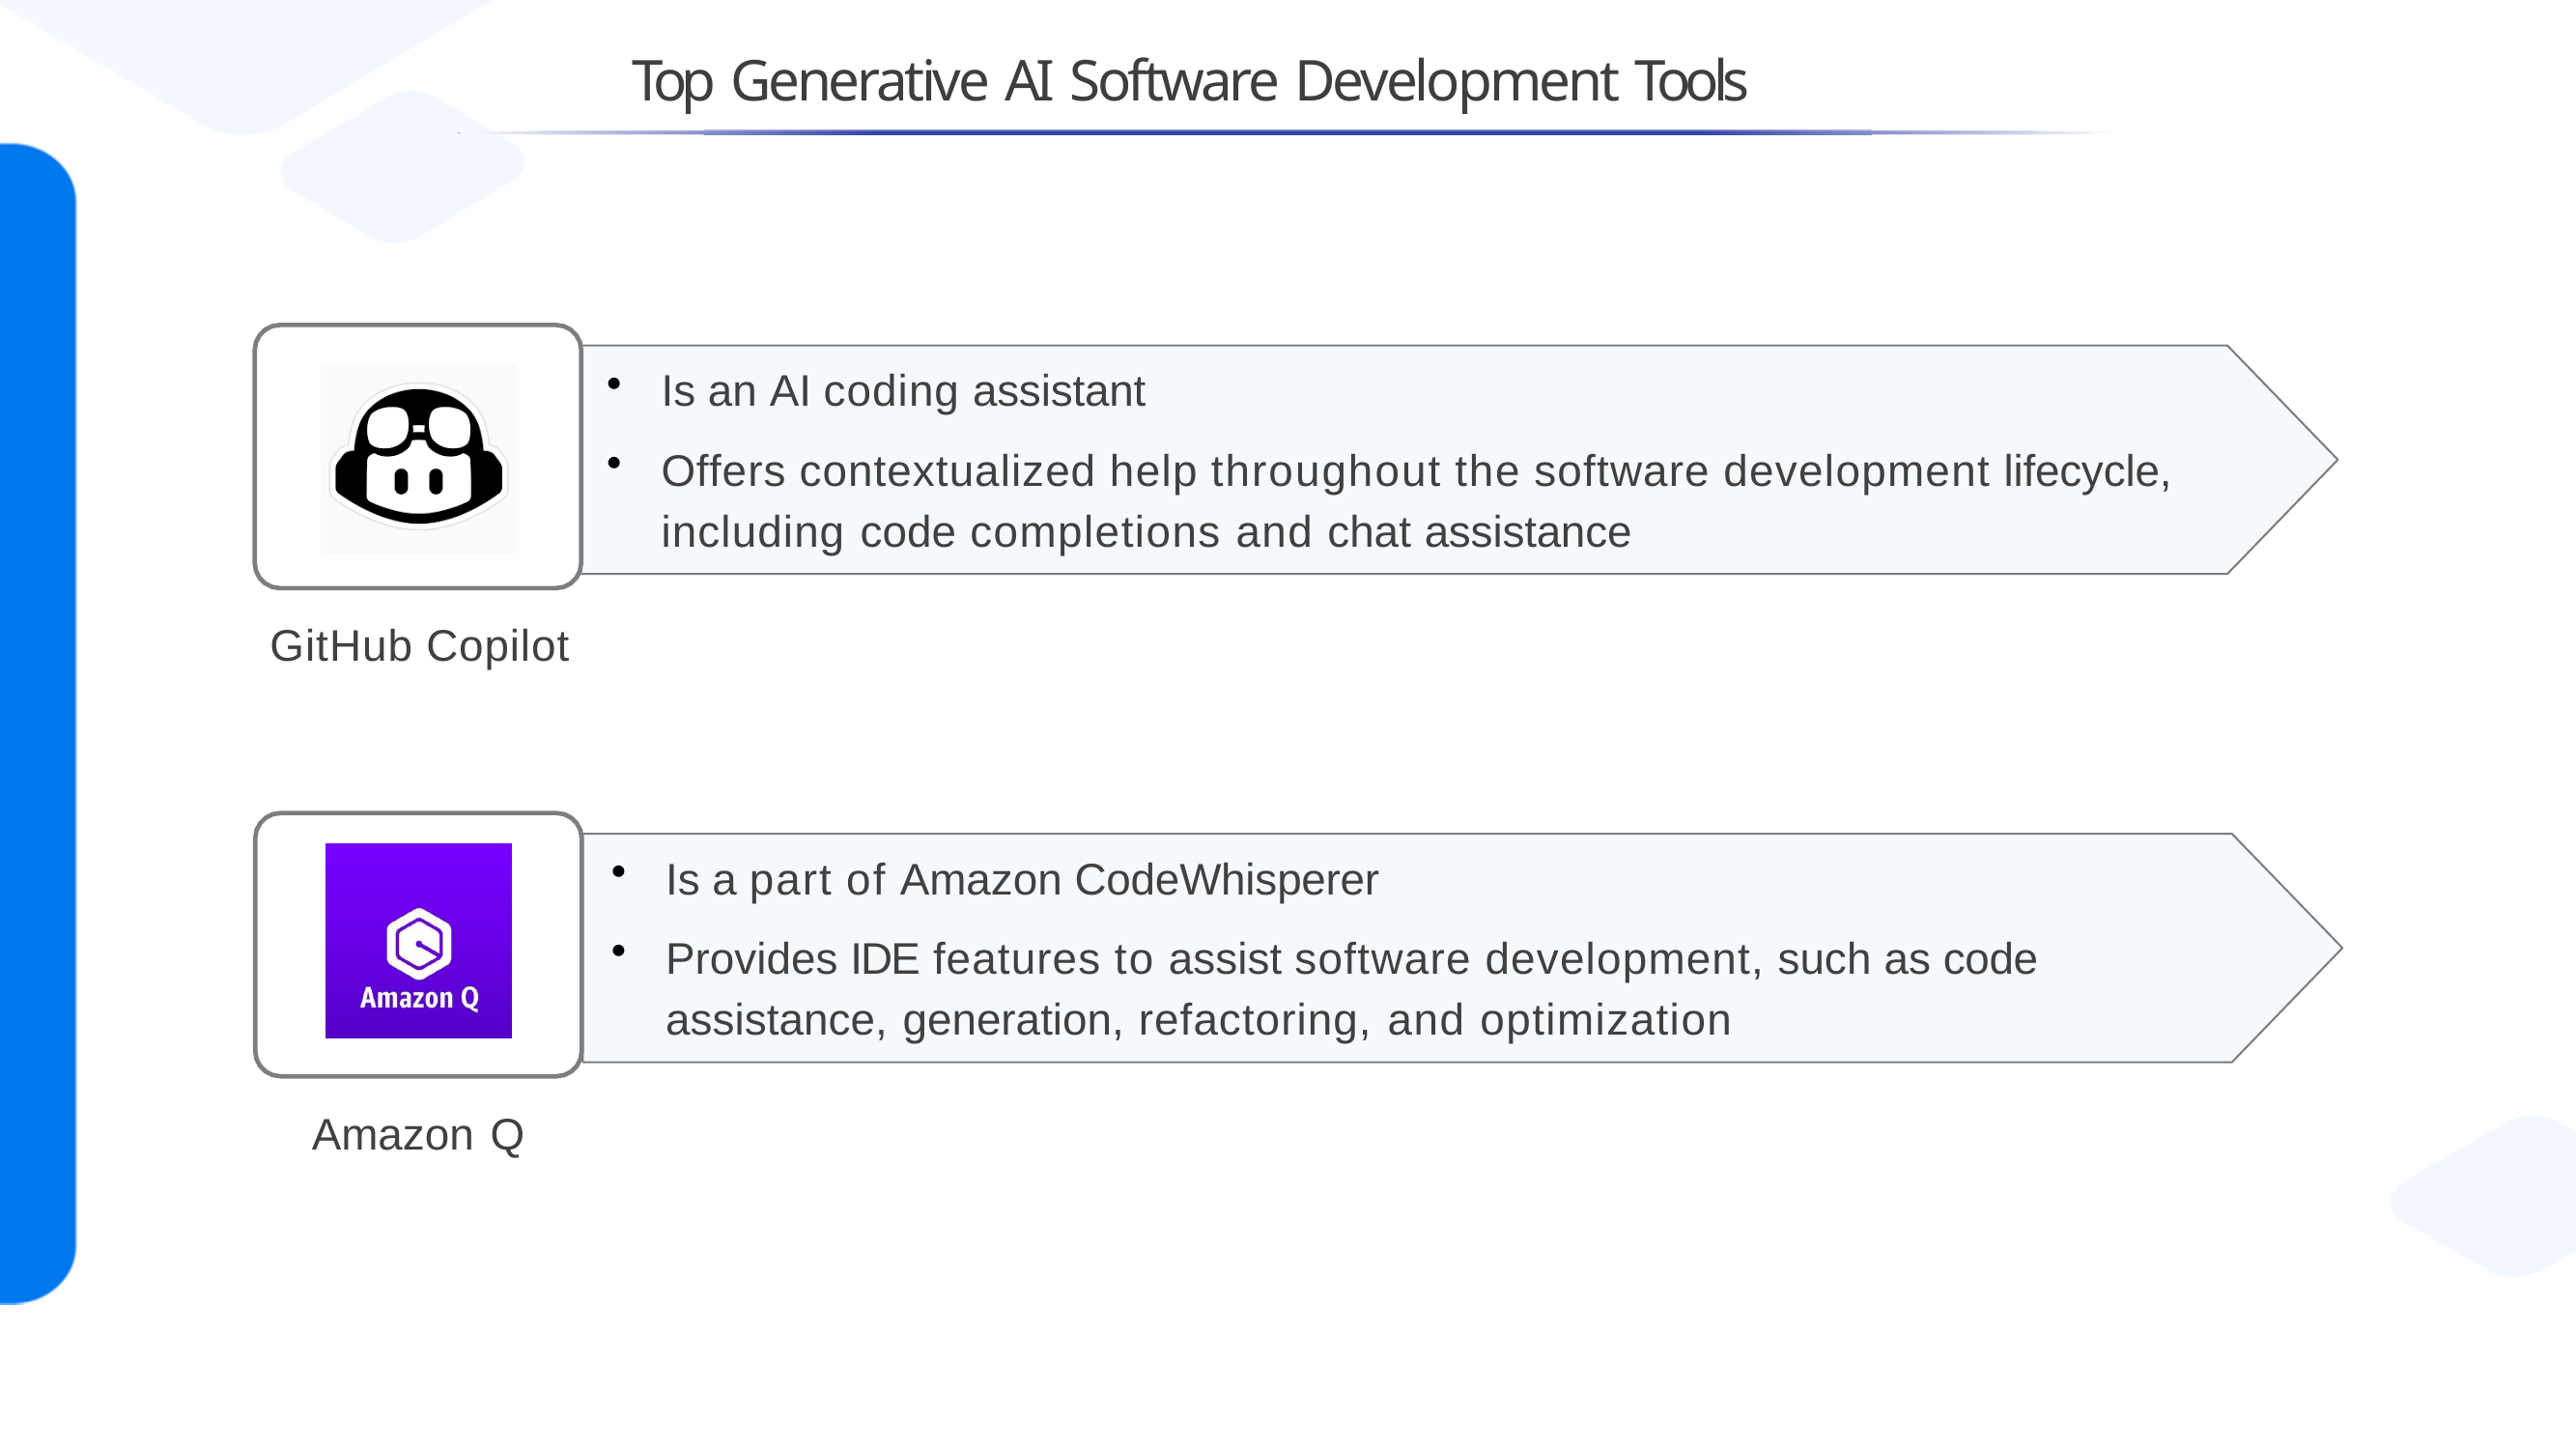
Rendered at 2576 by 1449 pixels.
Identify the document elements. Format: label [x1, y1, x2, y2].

picture [0, 0, 2576, 1305]
text_box [252, 128, 2344, 1079]
